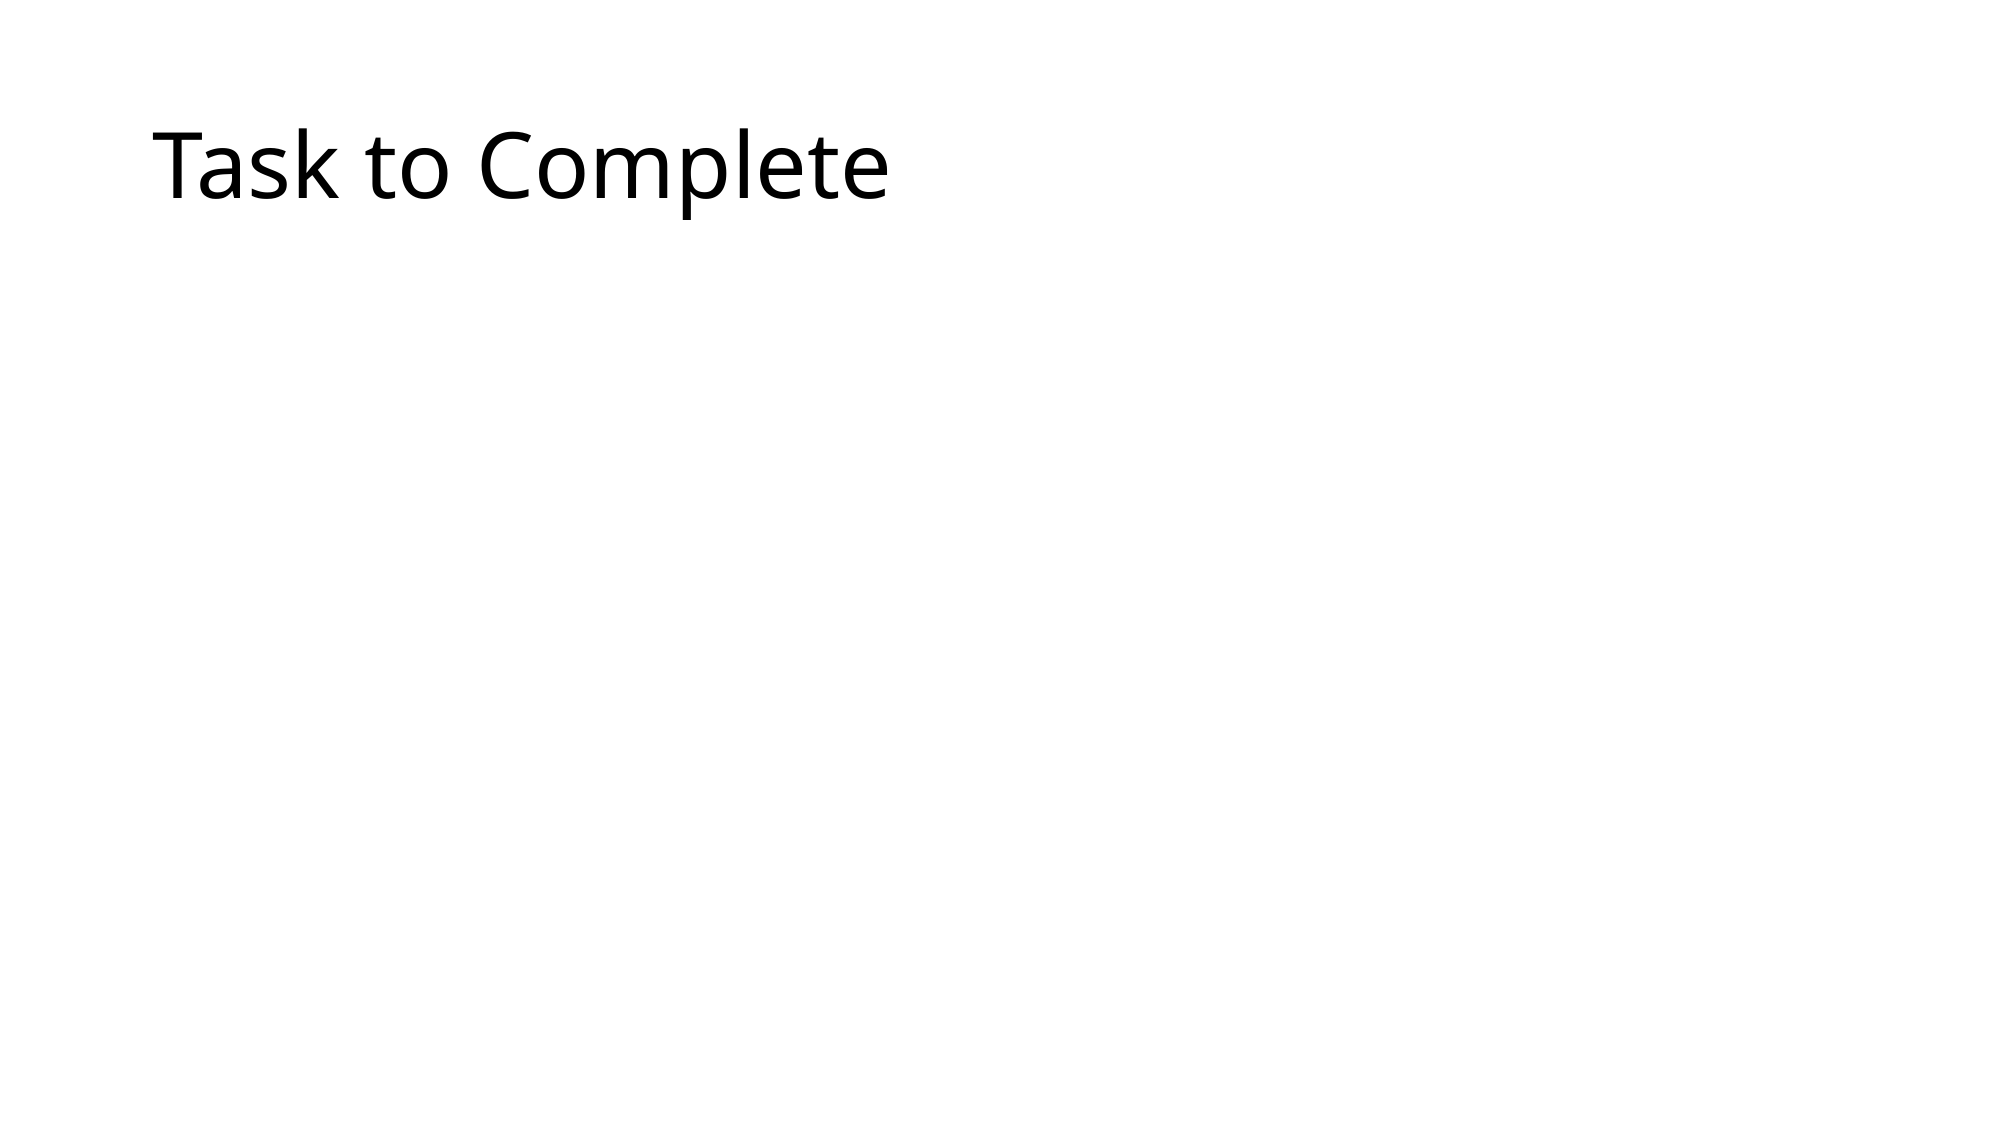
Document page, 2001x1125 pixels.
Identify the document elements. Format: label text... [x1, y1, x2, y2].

title Task to Complete [137, 59, 1863, 278]
